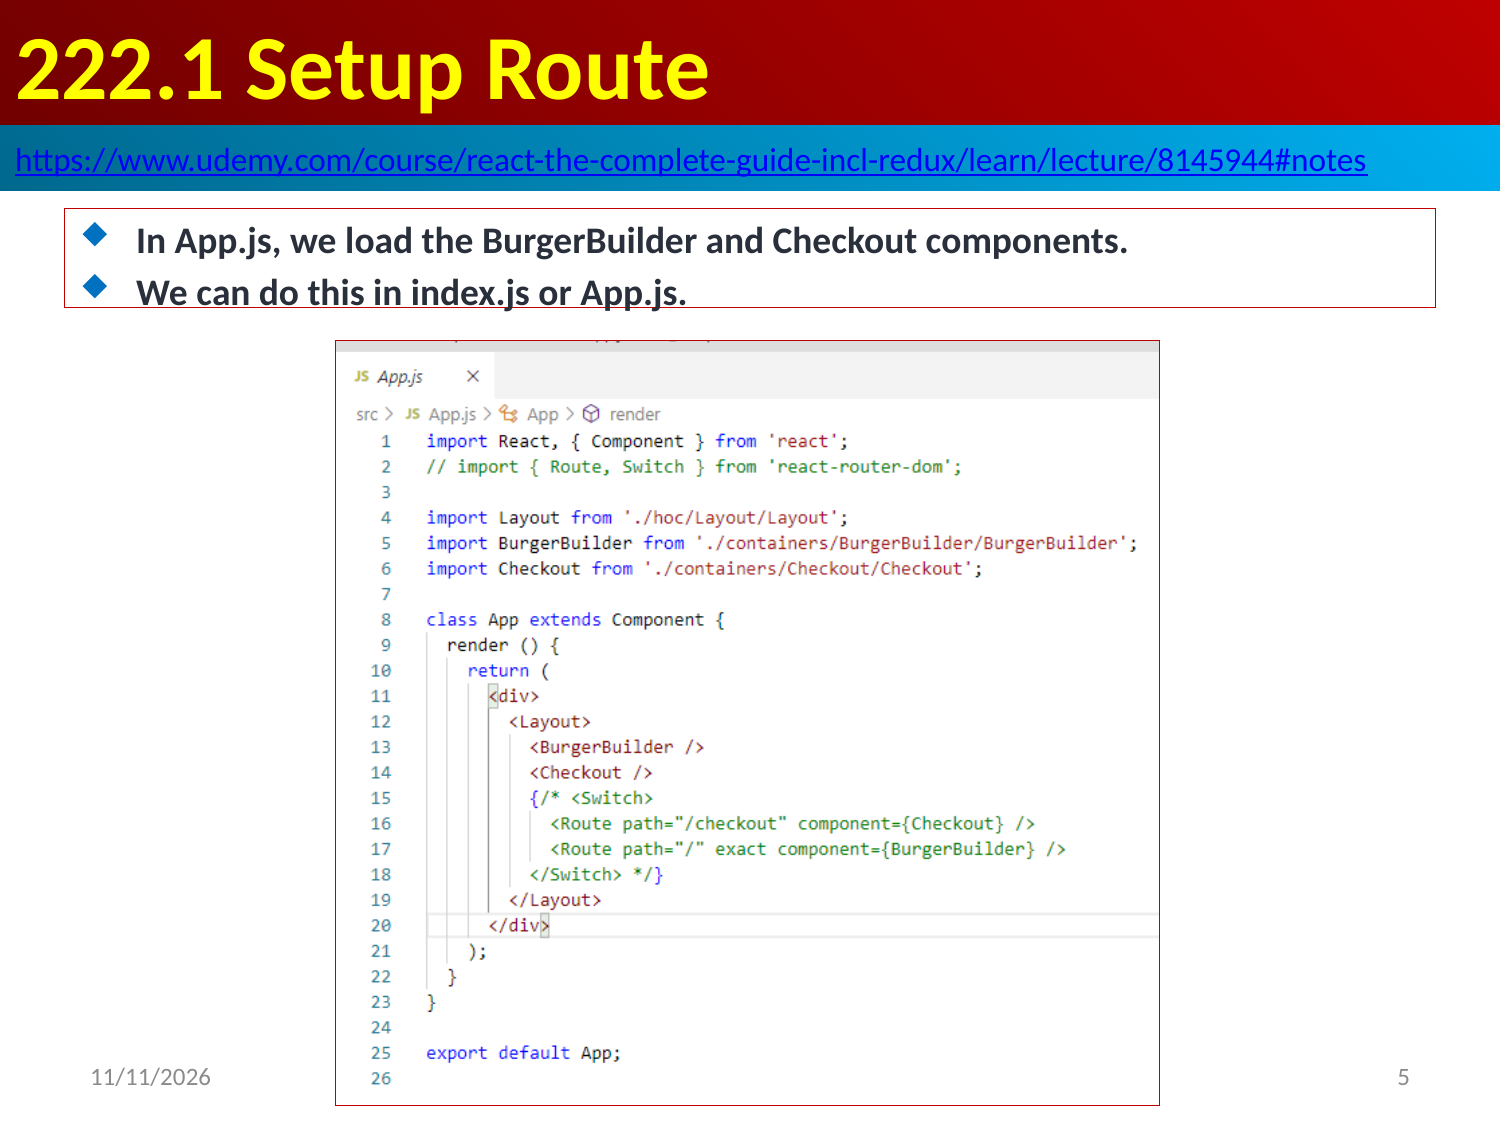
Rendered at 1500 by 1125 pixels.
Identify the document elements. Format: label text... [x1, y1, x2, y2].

slide_number 5 [1164, 1042, 1425, 1109]
subtitle In App.js, we load the BurgerBuilder and Checkout components. We can do this in index.js or App.js. [64, 208, 1436, 308]
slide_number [75, 1042, 330, 1109]
title 222.1 Setup Route [0, 0, 1500, 125]
text_box https://www.udemy.com/course/react-the-complete-guide-incl-redux/learn/lecture/8145944#notes [0, 125, 1500, 191]
picture [334, 339, 1161, 1107]
